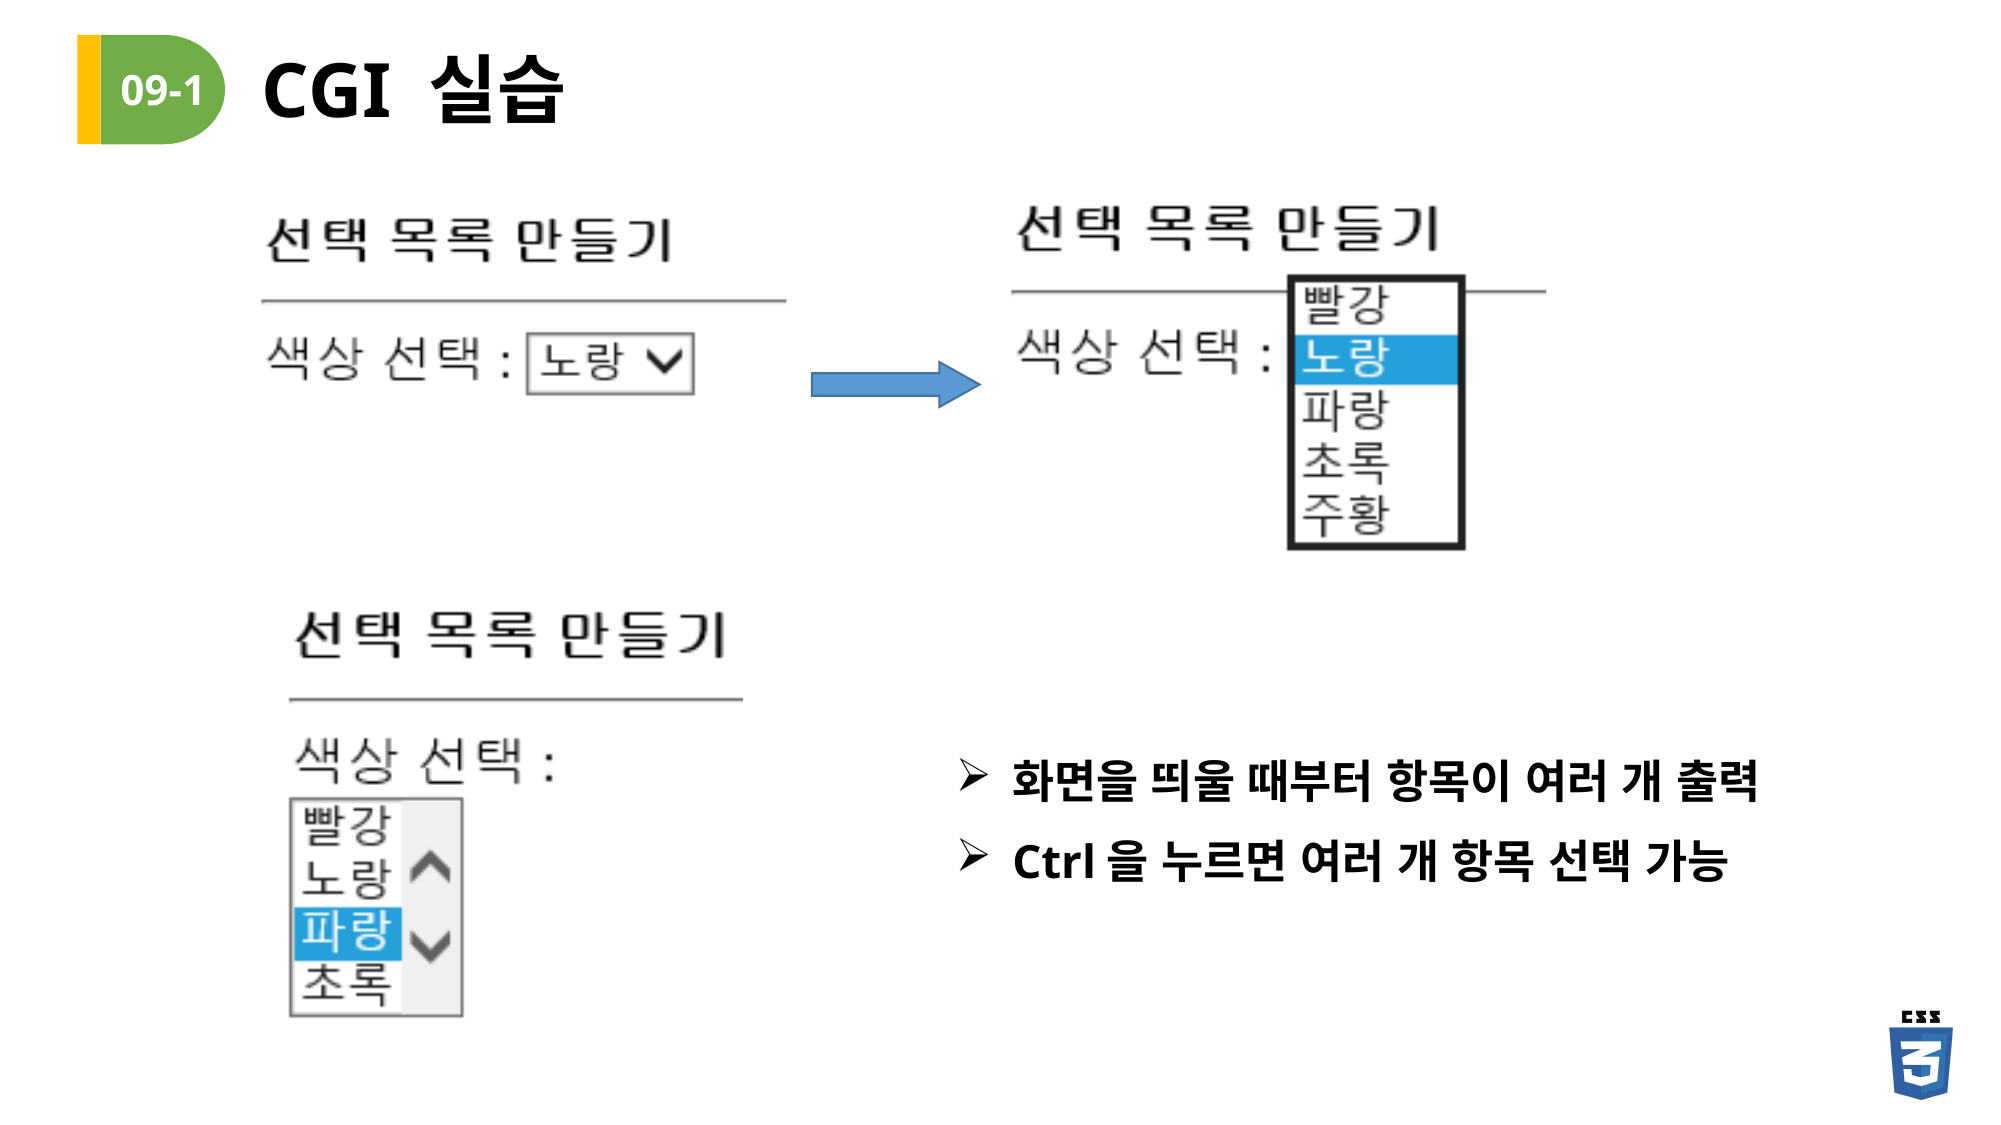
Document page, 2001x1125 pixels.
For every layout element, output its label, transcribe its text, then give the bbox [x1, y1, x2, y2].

picture [246, 194, 787, 494]
title CGI 실습 [246, 75, 1739, 149]
text_box [810, 360, 982, 409]
picture [282, 597, 743, 1045]
text_box 화면을 띄울 때부터 항목이 여러 개 출력 Ctrl을 누르면 여러 개 항목 선택 가능 [941, 745, 1776, 896]
text_box 09-1 [105, 75, 233, 122]
text_box [0, 0, 2000, 75]
picture [1005, 177, 1547, 637]
picture [1883, 1003, 1960, 1103]
